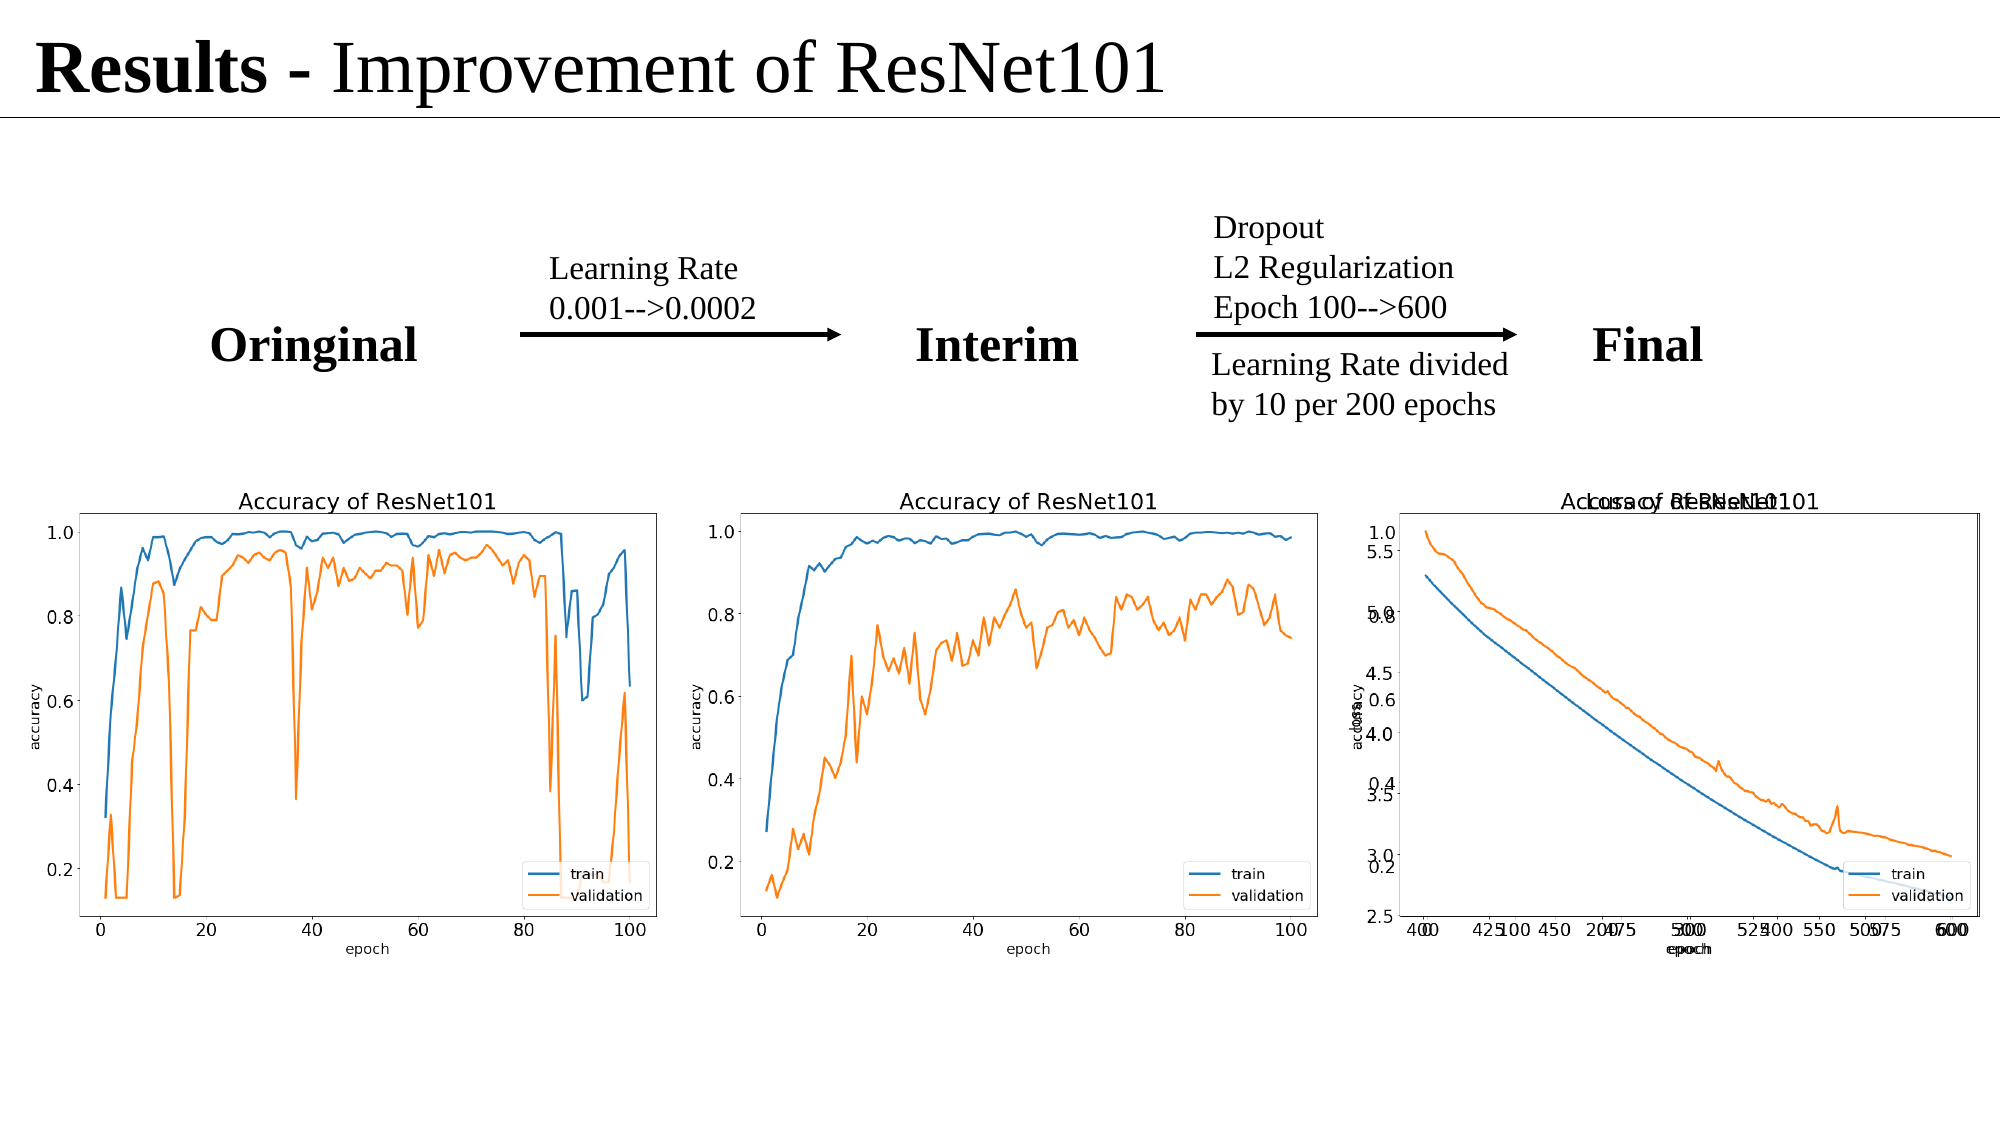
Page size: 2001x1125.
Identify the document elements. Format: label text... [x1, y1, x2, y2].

text_box Results - Improvement of ResNet101 [21, 9, 1982, 115]
picture [1343, 487, 1984, 961]
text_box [1195, 198, 1751, 471]
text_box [519, 238, 1322, 961]
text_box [23, 289, 519, 961]
